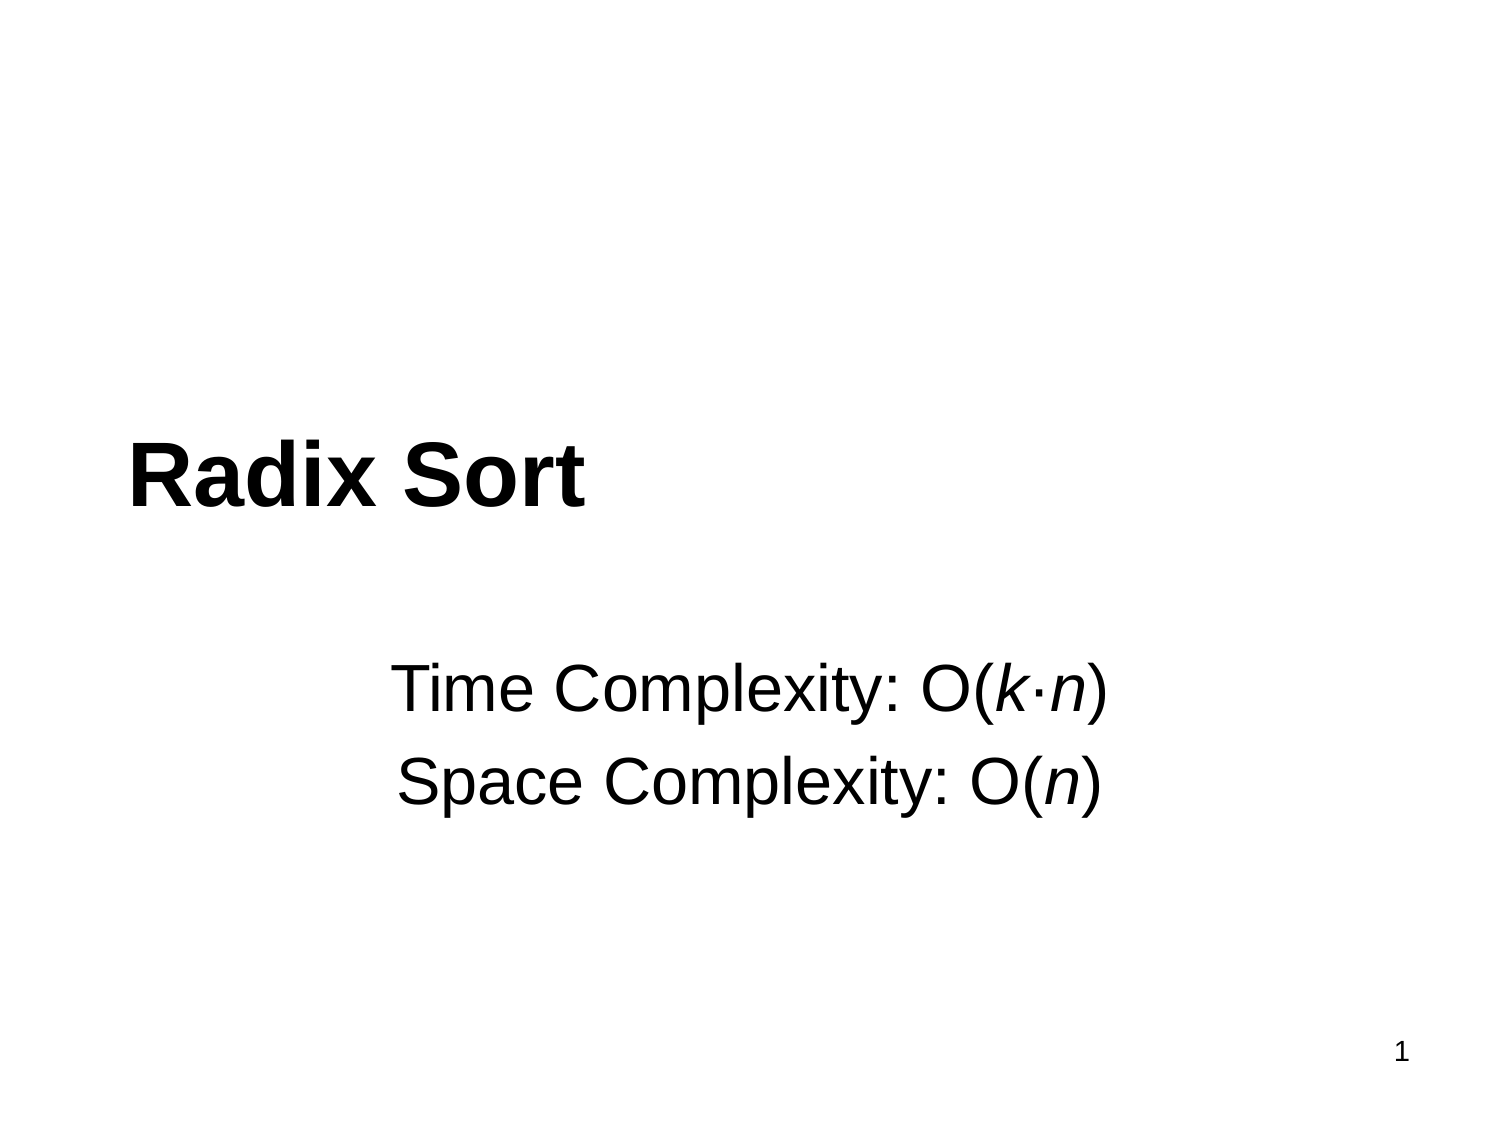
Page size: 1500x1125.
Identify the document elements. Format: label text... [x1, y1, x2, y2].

subtitle Time Complexity: O(k·n) Space Complexity: O(n) [225, 637, 1275, 925]
slide_number 1 [1074, 1024, 1425, 1103]
title Radix Sort [112, 349, 1388, 591]
